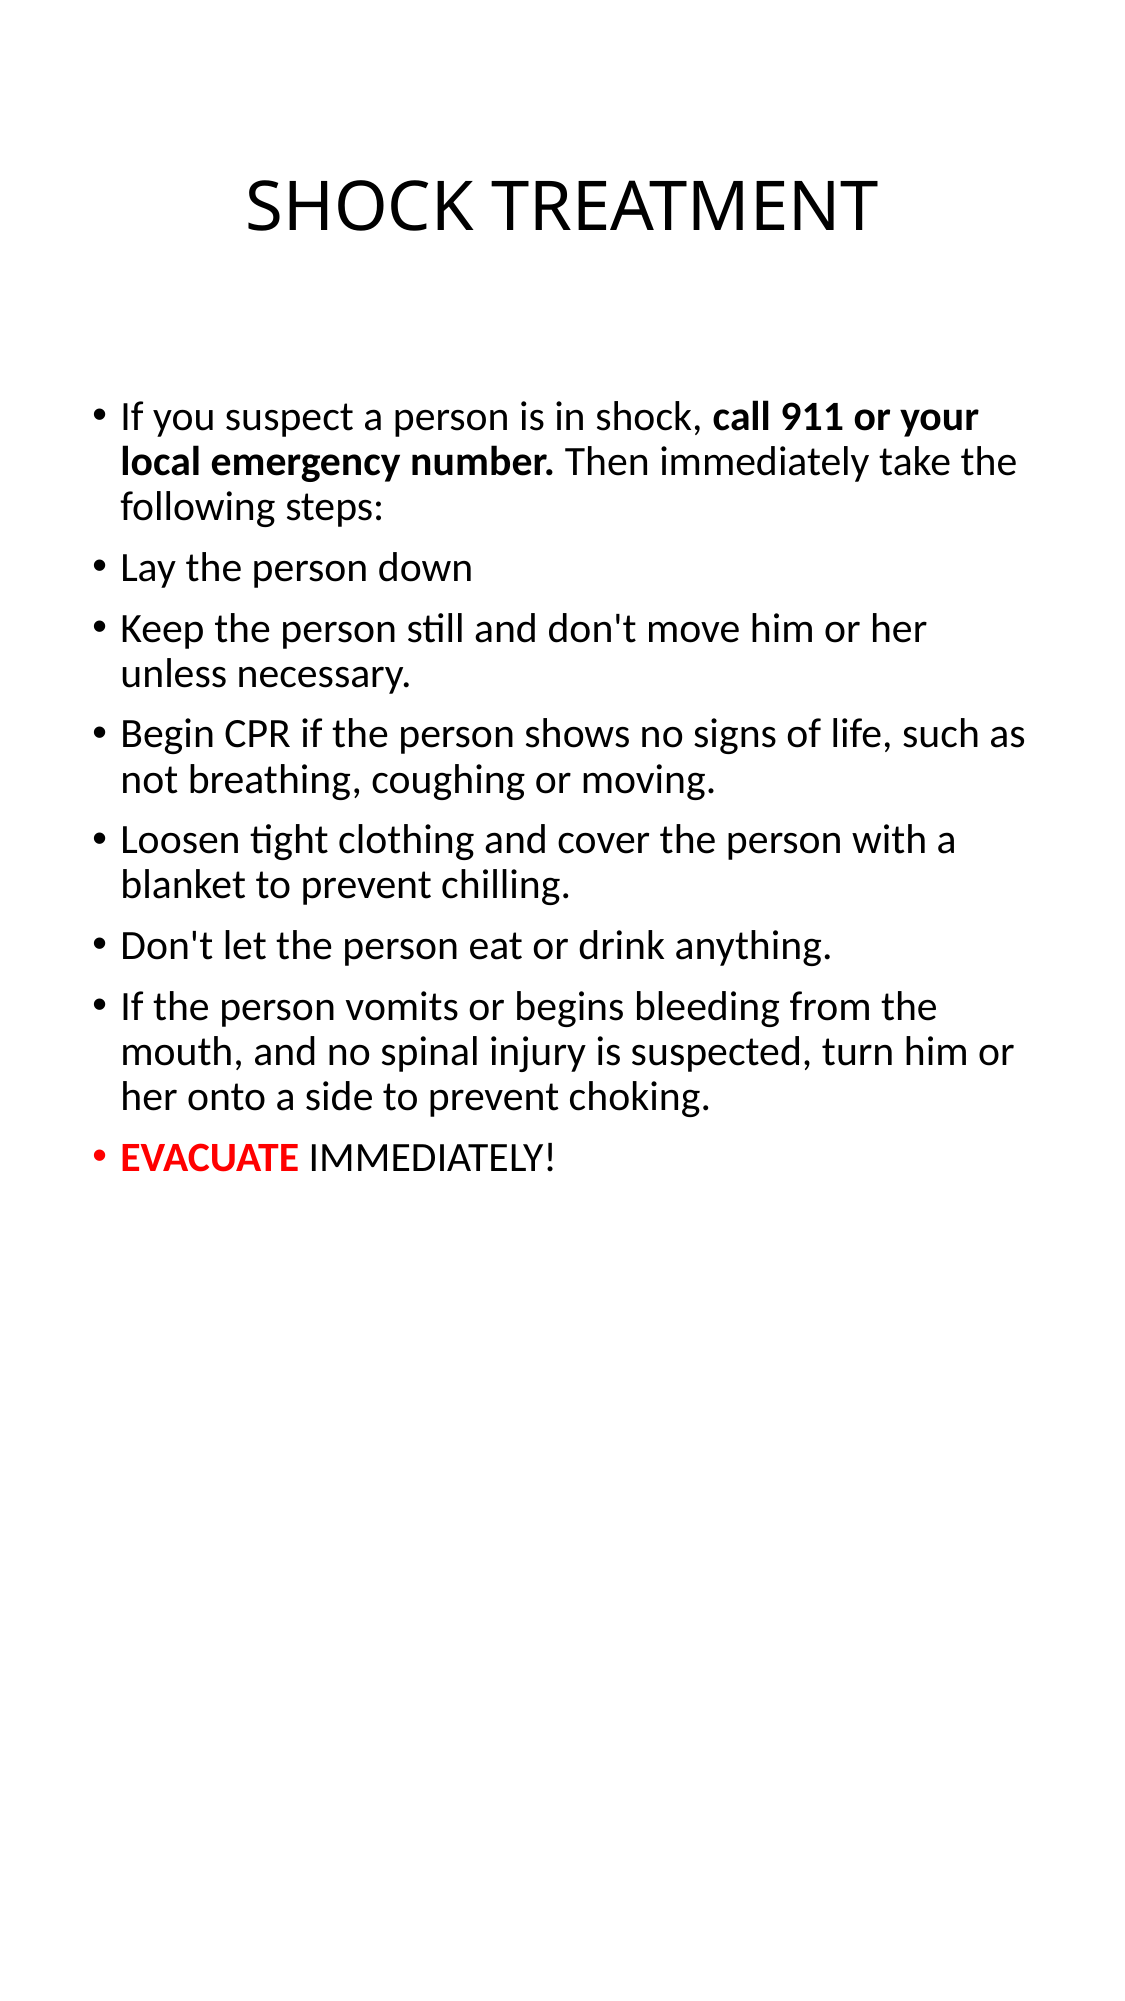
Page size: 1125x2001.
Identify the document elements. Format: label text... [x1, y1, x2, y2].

title SHOCK TREATMENT [77, 106, 1048, 310]
list If you suspect a person is in shock, call 911 or your local emergency number. Then immediately take the following steps: Lay the person down Keep the person still and don't move him or her unless necessary. Begin CPR if the person shows no signs of life, such as not breathing, coughing or moving. Loosen tight clothing and cover the person with a blanket to prevent chilling. Don't let the person eat or drink anything. If the person vomits or begins bleeding from the mouth, and no spinal injury is suspected, turn him or her onto a side to prevent choking. EVACUATE IMMEDIATELY! [77, 387, 1048, 1657]
